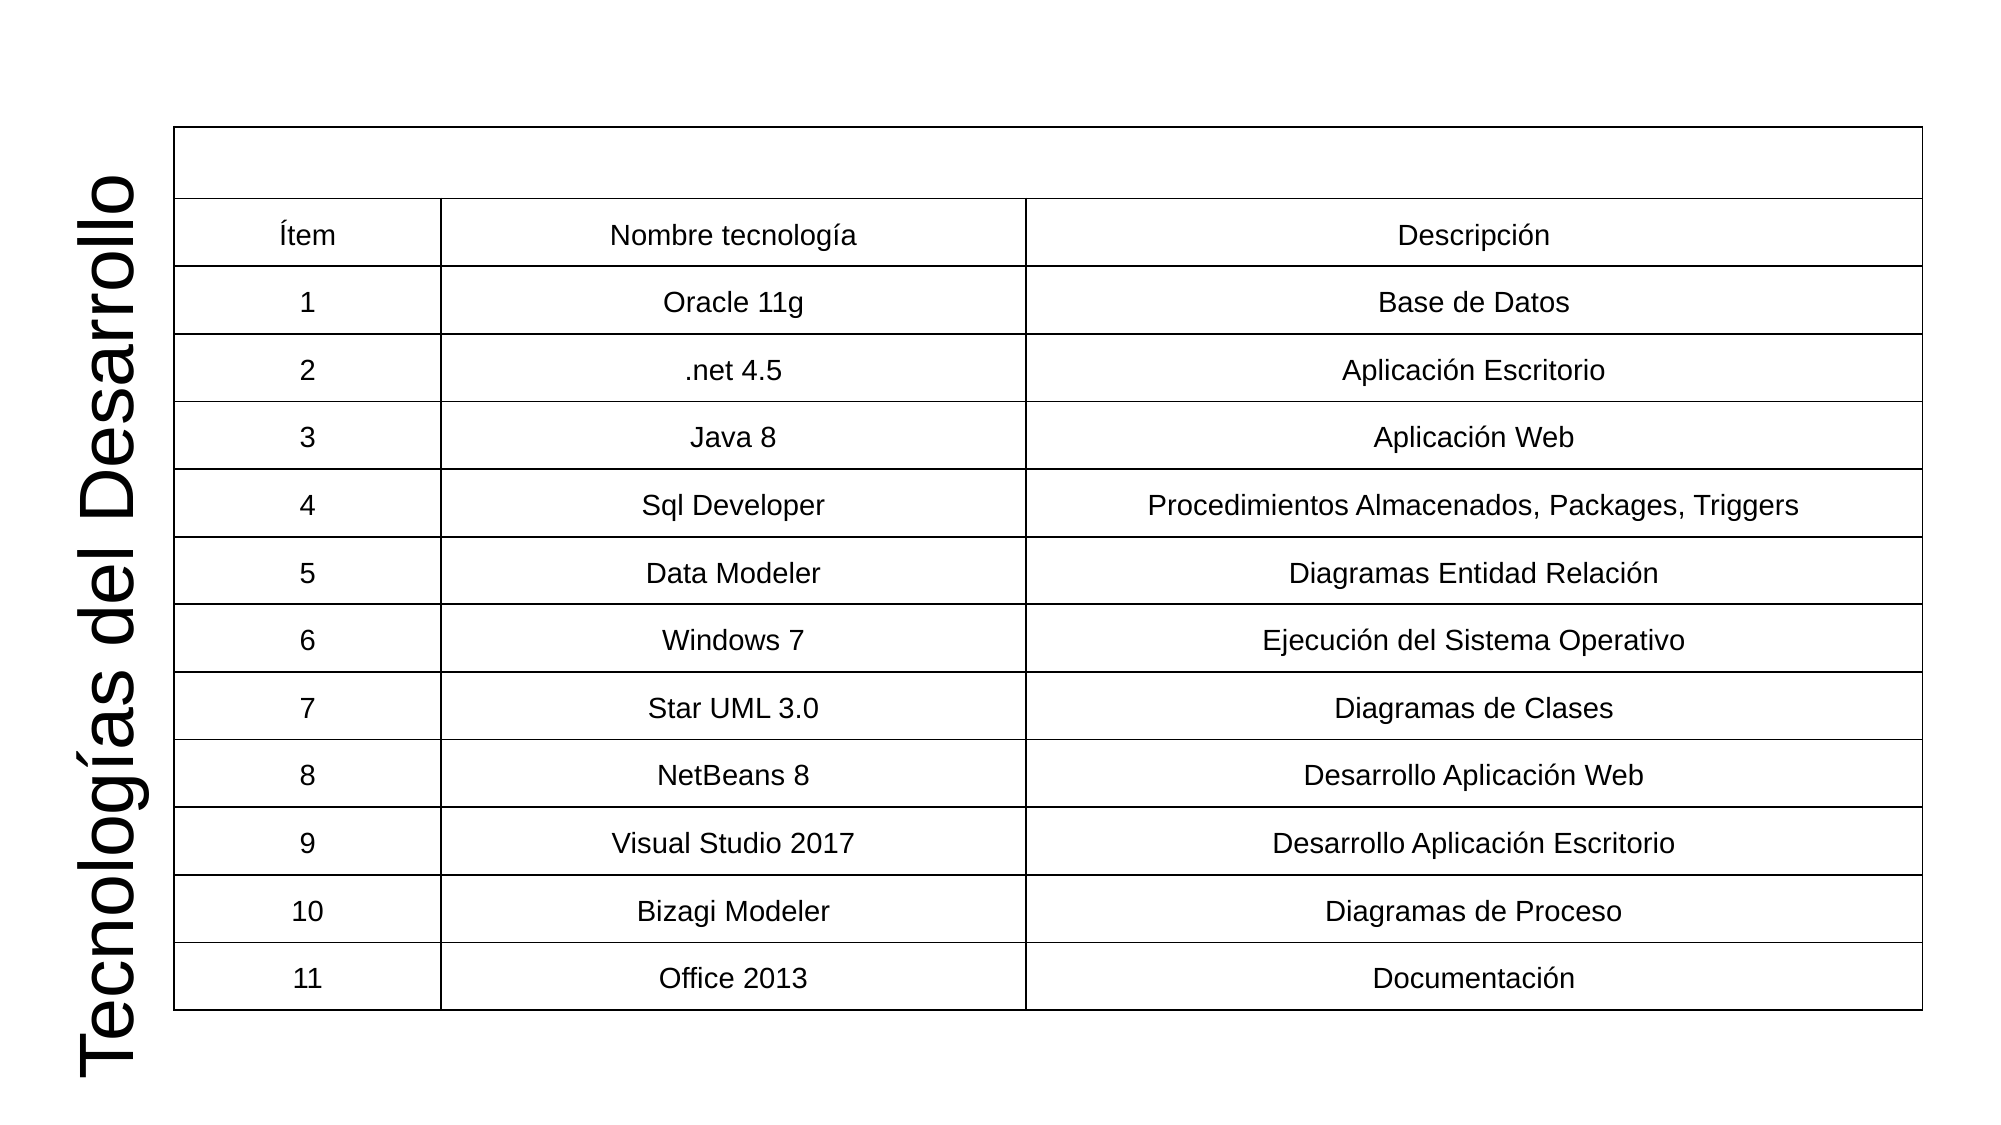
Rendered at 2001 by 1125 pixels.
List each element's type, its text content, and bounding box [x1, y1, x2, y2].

table_cell 8 [175, 740, 440, 806]
table_cell Diagramas de Proceso [1027, 876, 1922, 942]
table_cell 6 [175, 605, 440, 671]
table_cell Bizagi Modeler [442, 876, 1025, 942]
table_cell 10 [175, 876, 440, 942]
table_cell 3 [175, 402, 440, 468]
table_cell 11 [175, 943, 440, 1009]
table_cell 5 [175, 538, 440, 603]
table_cell 1 [175, 267, 440, 333]
table_cell Star UML 3.0 [442, 673, 1025, 739]
table_cell 4 [175, 470, 440, 536]
table_cell Desarrollo Aplicación Web [1027, 740, 1922, 806]
table_cell Desarrollo Aplicación Escritorio [1027, 808, 1922, 874]
table_cell Aplicación Web [1027, 402, 1922, 468]
table_cell 7 [175, 673, 440, 739]
table_cell Documentación [1027, 943, 1922, 1009]
table_cell Sql Developer [442, 470, 1025, 536]
table_cell Diagramas Entidad Relación [1027, 538, 1922, 603]
table_cell Descripción [1027, 199, 1922, 265]
title Tecnologías del Desarrollo [0, 30, 218, 1095]
table_cell Visual Studio 2017 [442, 808, 1025, 874]
table_cell Oracle 11g [442, 267, 1025, 333]
table_cell Diagramas de Clases [1027, 673, 1922, 739]
table_cell 9 [175, 808, 440, 874]
table_cell NetBeans 8 [442, 740, 1025, 806]
table_cell Base de Datos [1027, 267, 1922, 333]
table_cell Procedimientos Almacenados, Packages, Triggers [1027, 470, 1922, 536]
table_cell Windows 7 [442, 605, 1025, 671]
table_header [175, 128, 1922, 198]
table_cell 2 [175, 335, 440, 401]
table_cell Ítem [175, 199, 440, 265]
table_cell Office 2013 [442, 943, 1025, 1009]
table_cell Aplicación Escritorio [1027, 335, 1922, 401]
table_cell Ejecución del Sistema Operativo [1027, 605, 1922, 671]
table_cell .net 4.5 [442, 335, 1025, 401]
table_cell Nombre tecnología [442, 199, 1025, 265]
table_cell Data Modeler [442, 538, 1025, 603]
table_cell Java 8 [442, 402, 1025, 468]
